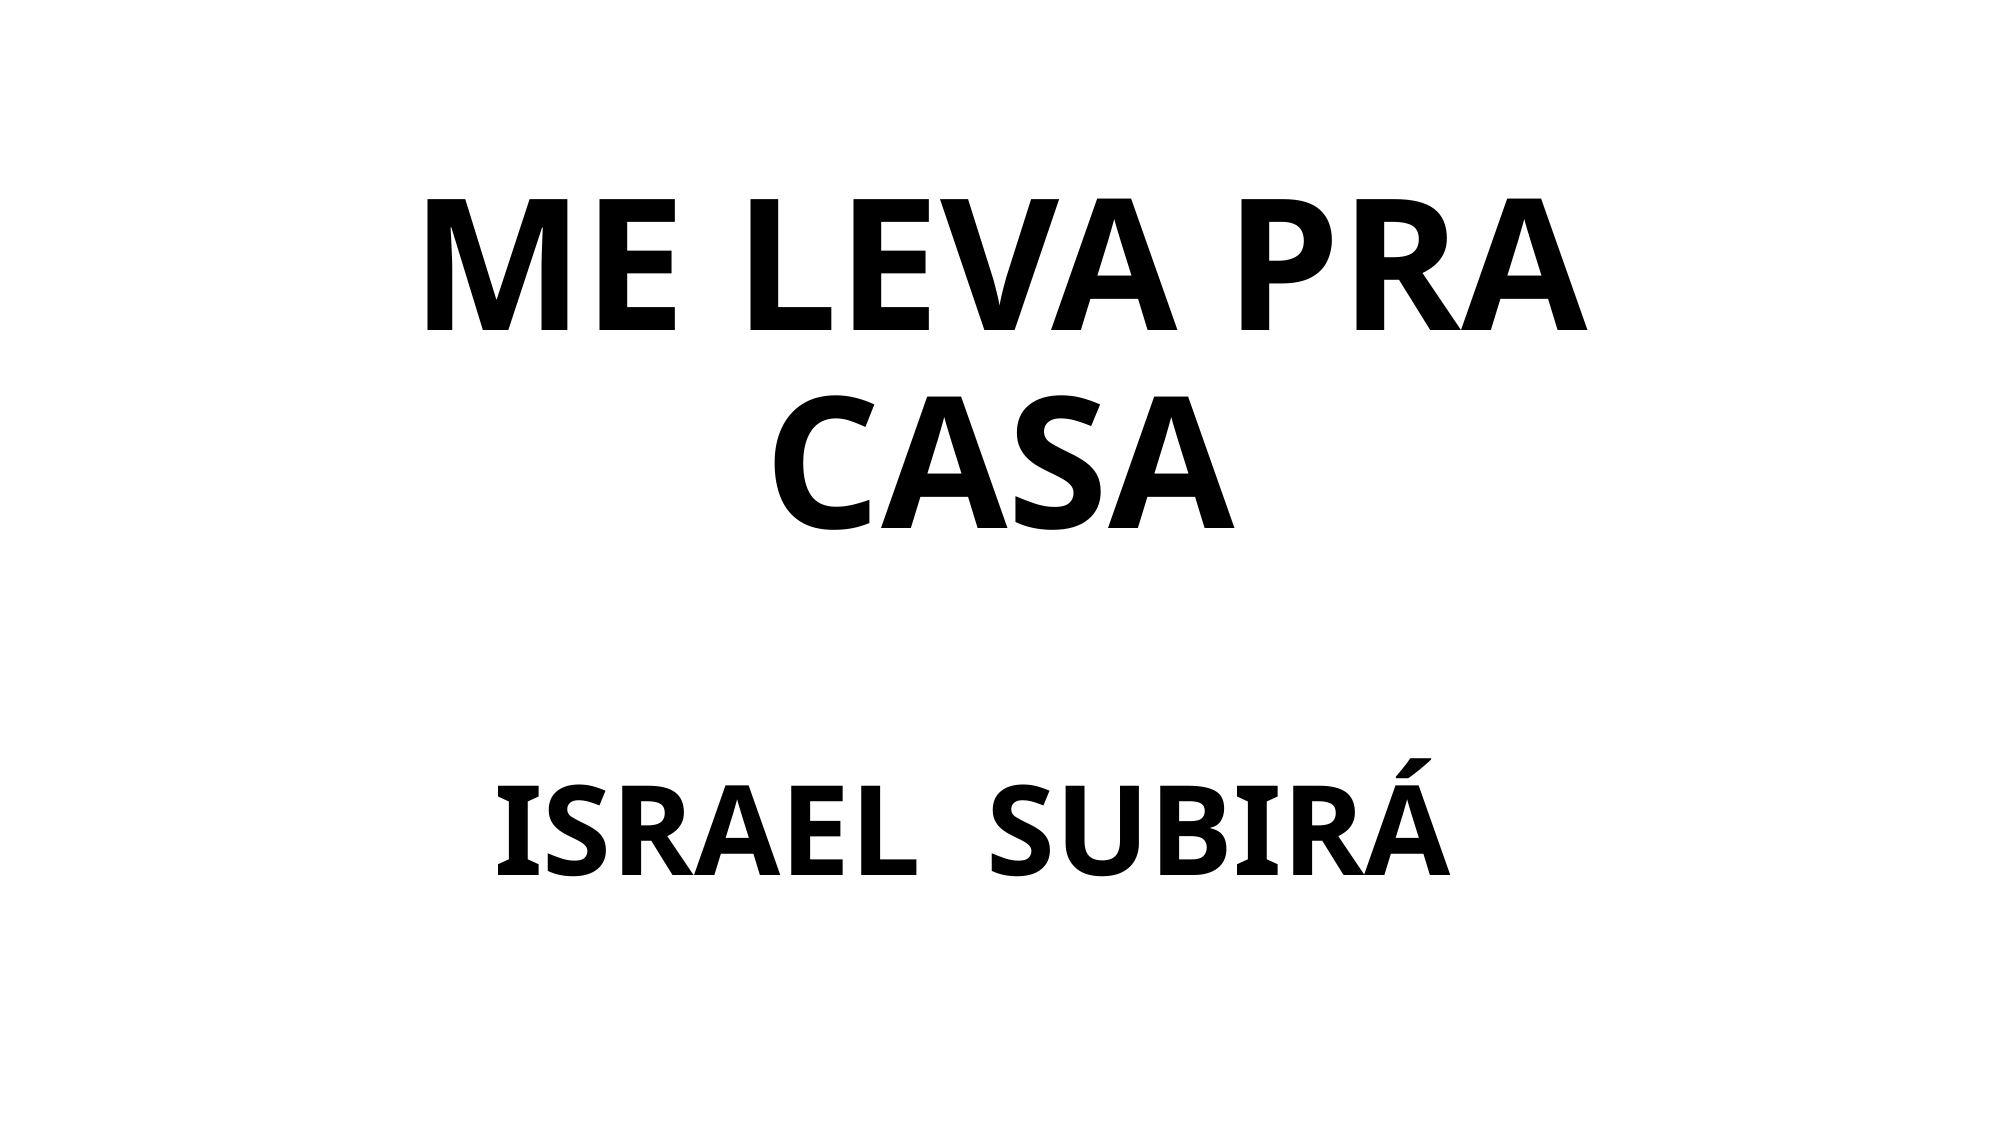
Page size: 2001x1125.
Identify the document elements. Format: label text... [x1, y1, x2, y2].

subtitle ISRAEL SUBIRÁ [222, 759, 1723, 1032]
title ME LEVA PRA CASA [249, 184, 1750, 576]
